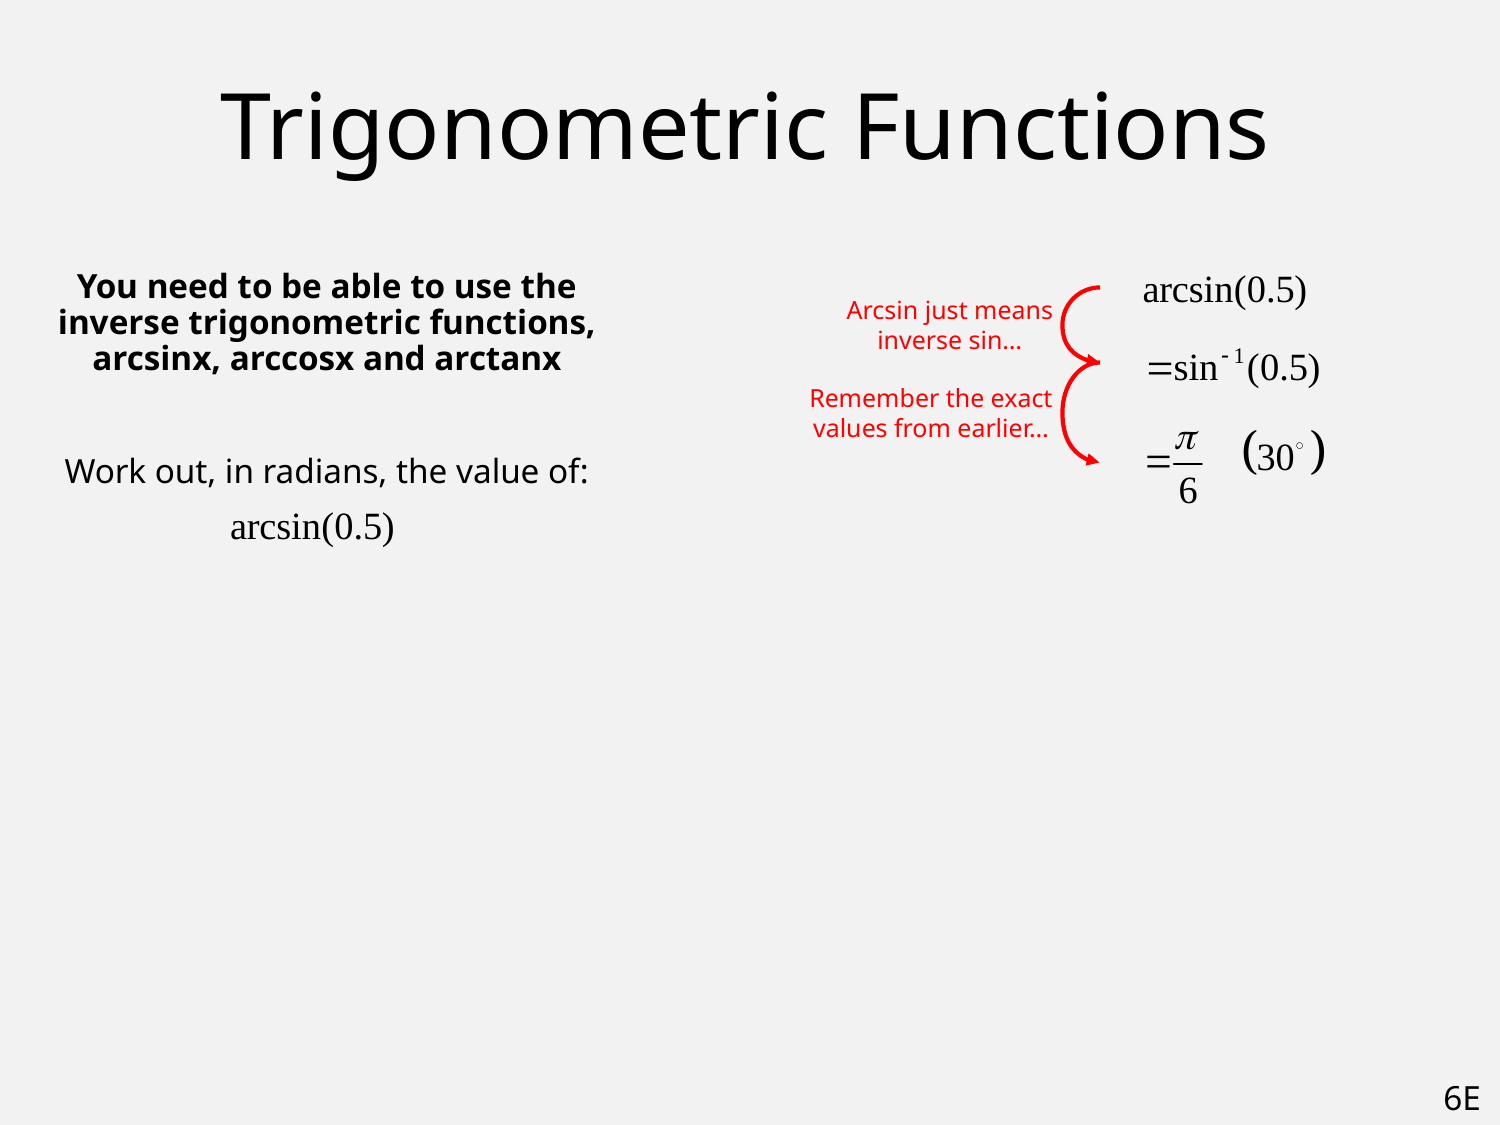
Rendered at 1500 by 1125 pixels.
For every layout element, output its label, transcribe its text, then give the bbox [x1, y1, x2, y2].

text_box 6E [1428, 1069, 1500, 1125]
text_box [1075, 287, 1100, 365]
text_box [1074, 362, 1100, 466]
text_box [1137, 267, 1314, 319]
list You need to be able to use the inverse trigonometric functions, arcsinx, arccosx and arctanx Work out, in radians, the value of: [24, 262, 630, 1005]
text_box Arcsin just means inverse sin… [825, 287, 1075, 363]
title Trigonometric Functions [98, 21, 1393, 239]
text_box Remember the exact values from earlier… [787, 374, 1075, 450]
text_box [1139, 339, 1328, 397]
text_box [1137, 412, 1211, 512]
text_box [224, 504, 402, 556]
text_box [1237, 424, 1330, 496]
